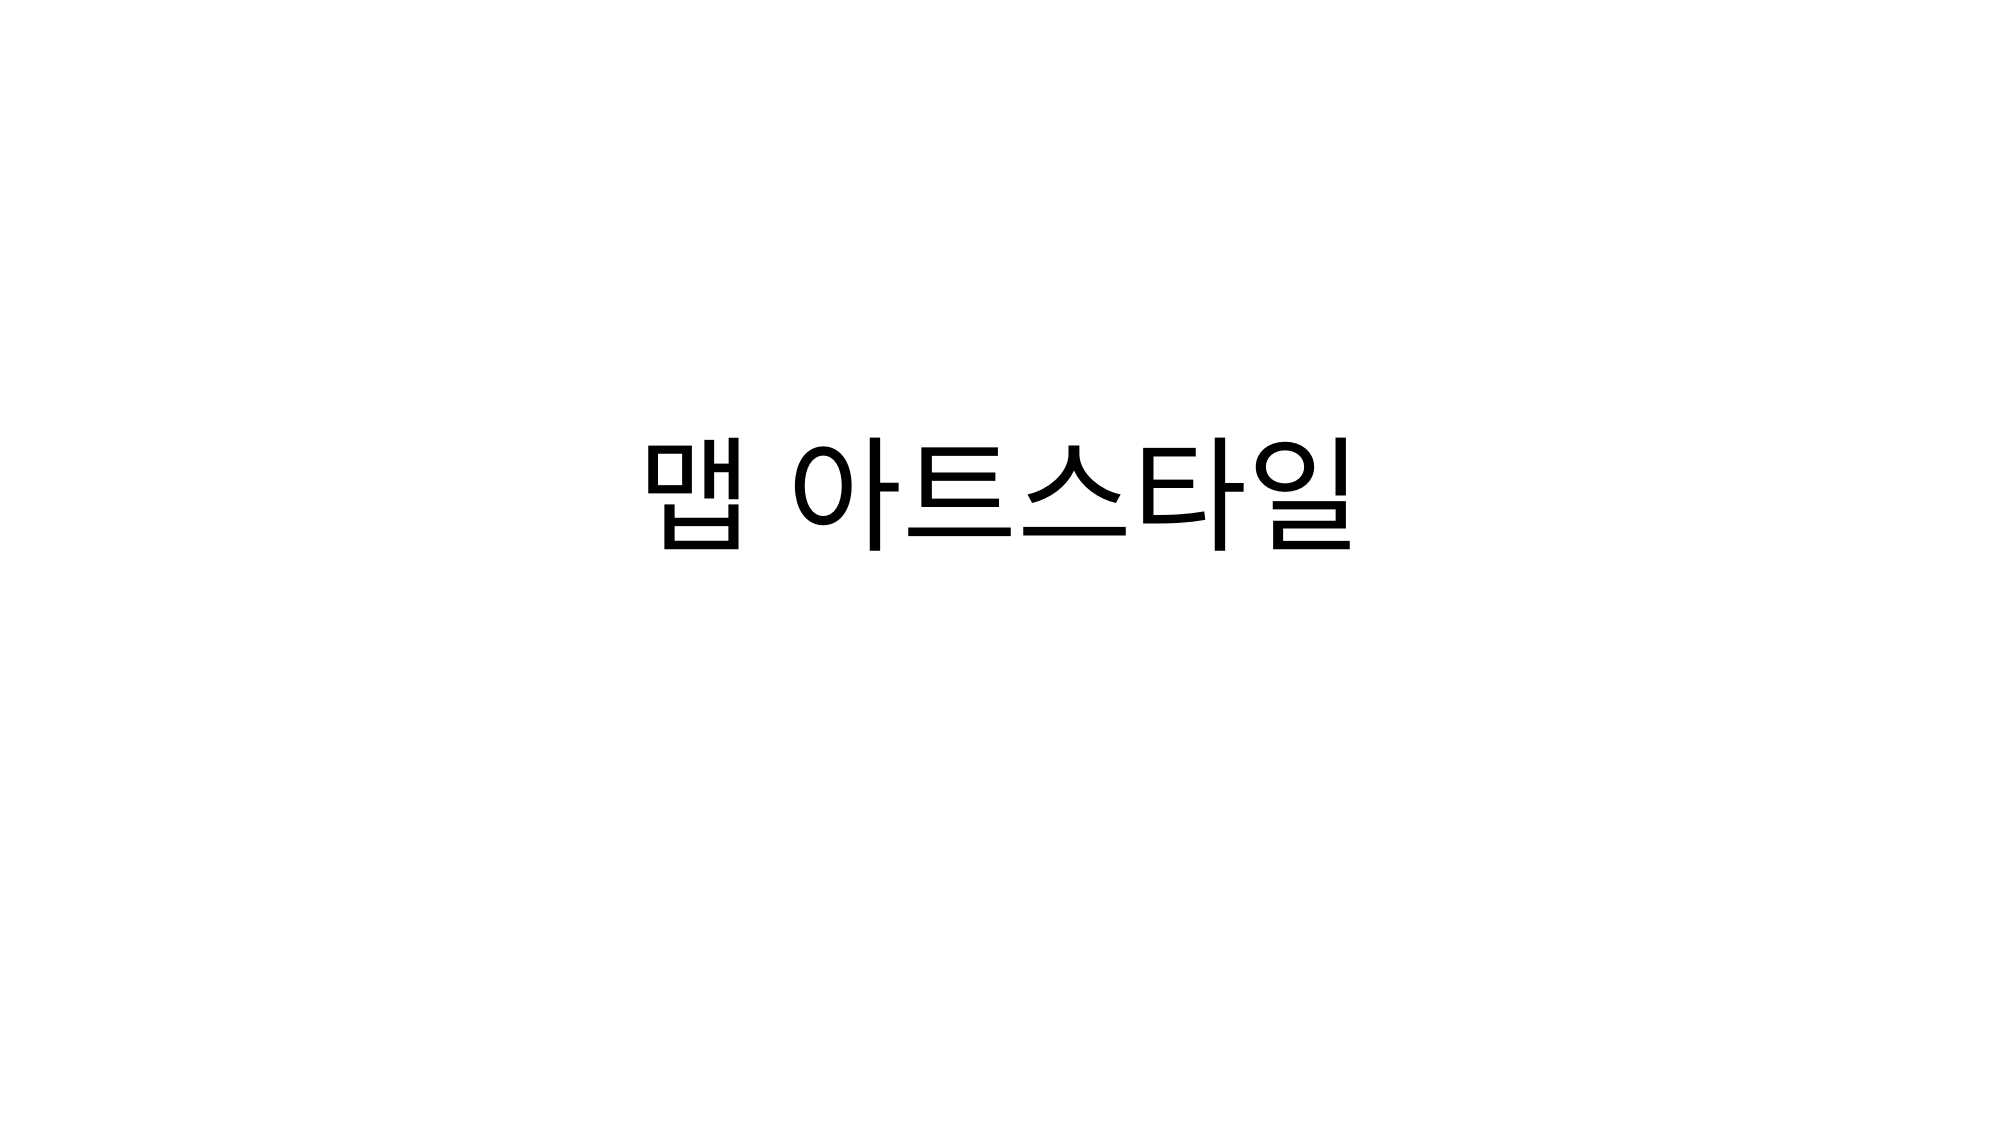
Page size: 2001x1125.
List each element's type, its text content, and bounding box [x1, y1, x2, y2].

title 맵 아트스타일 [249, 184, 1750, 576]
